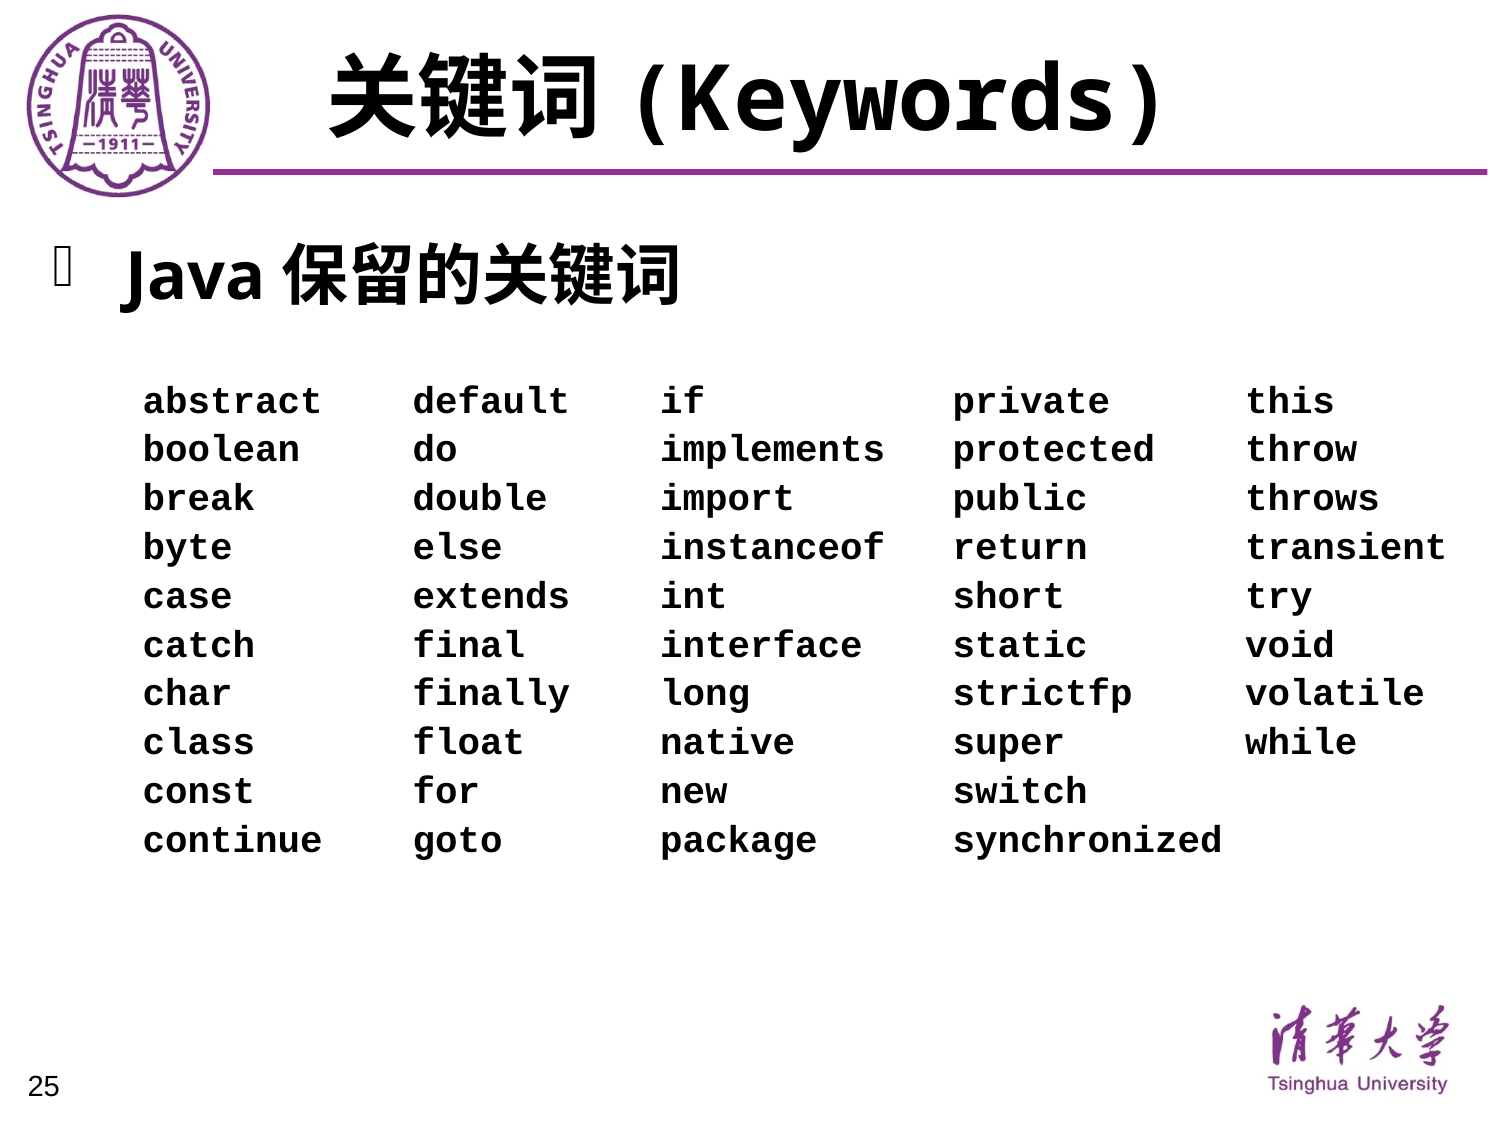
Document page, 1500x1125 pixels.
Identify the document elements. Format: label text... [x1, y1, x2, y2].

title 关键词(Keywords) [24, 37, 1476, 151]
picture [1262, 1076, 1454, 1101]
list Java保留的关键词 abstract default if private this boolean do implements protected throw break double import public throws byte else instanceof return transient case extends int short try catch final interface static void char finally long strictfp volatile class float native super while const for new switch continue goto package synchronized [37, 224, 1476, 1076]
footer 25 [12, 1059, 176, 1125]
picture [24, 151, 213, 200]
picture [24, 12, 213, 37]
